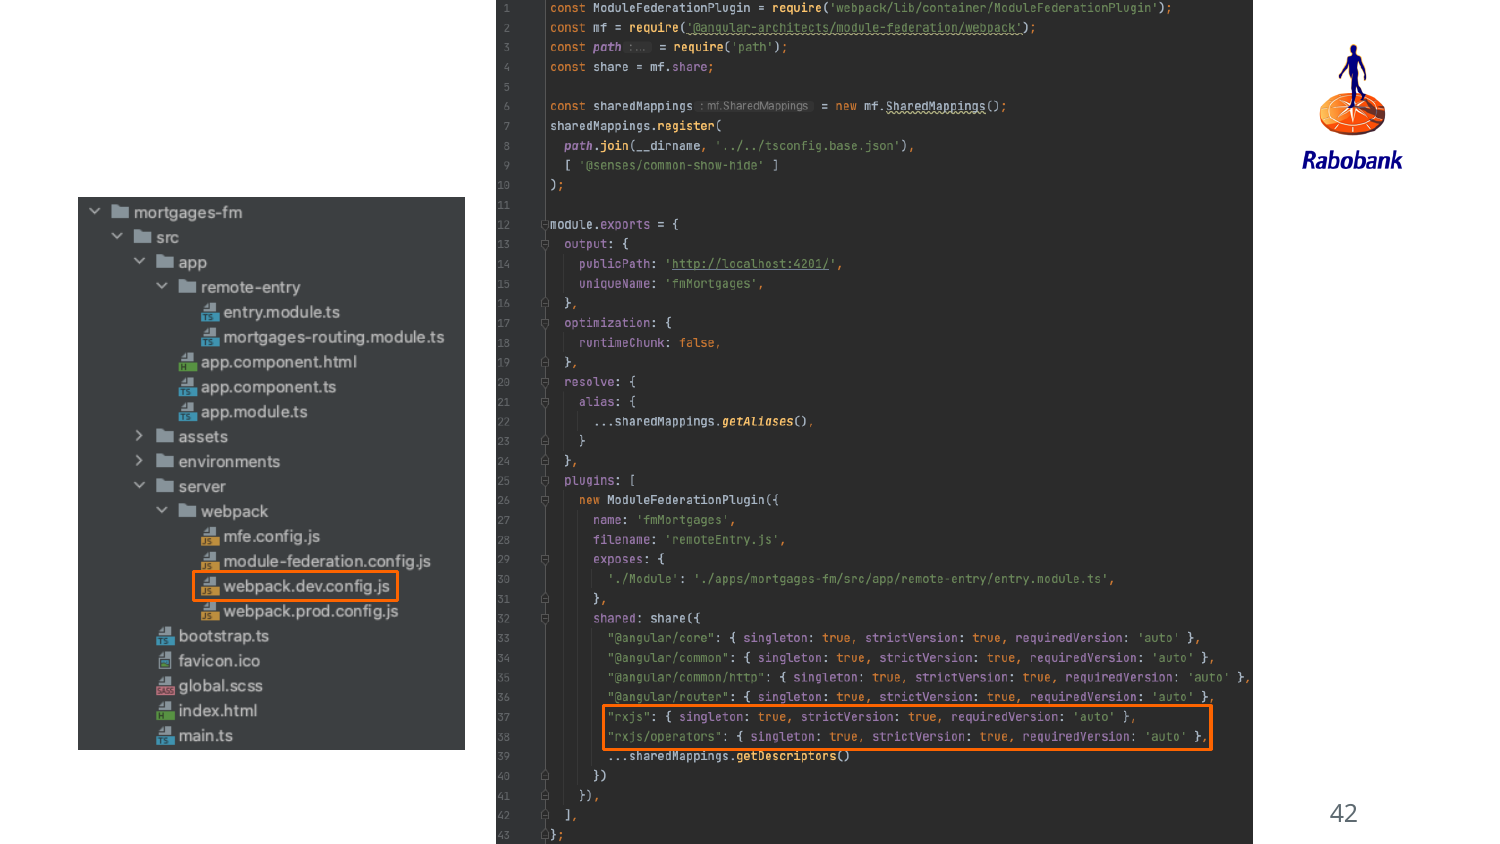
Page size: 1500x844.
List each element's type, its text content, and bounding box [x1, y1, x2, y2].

slide_number 42 [1258, 797, 1359, 832]
picture [77, 197, 465, 750]
picture [1302, 44, 1403, 169]
picture [496, 0, 1254, 844]
